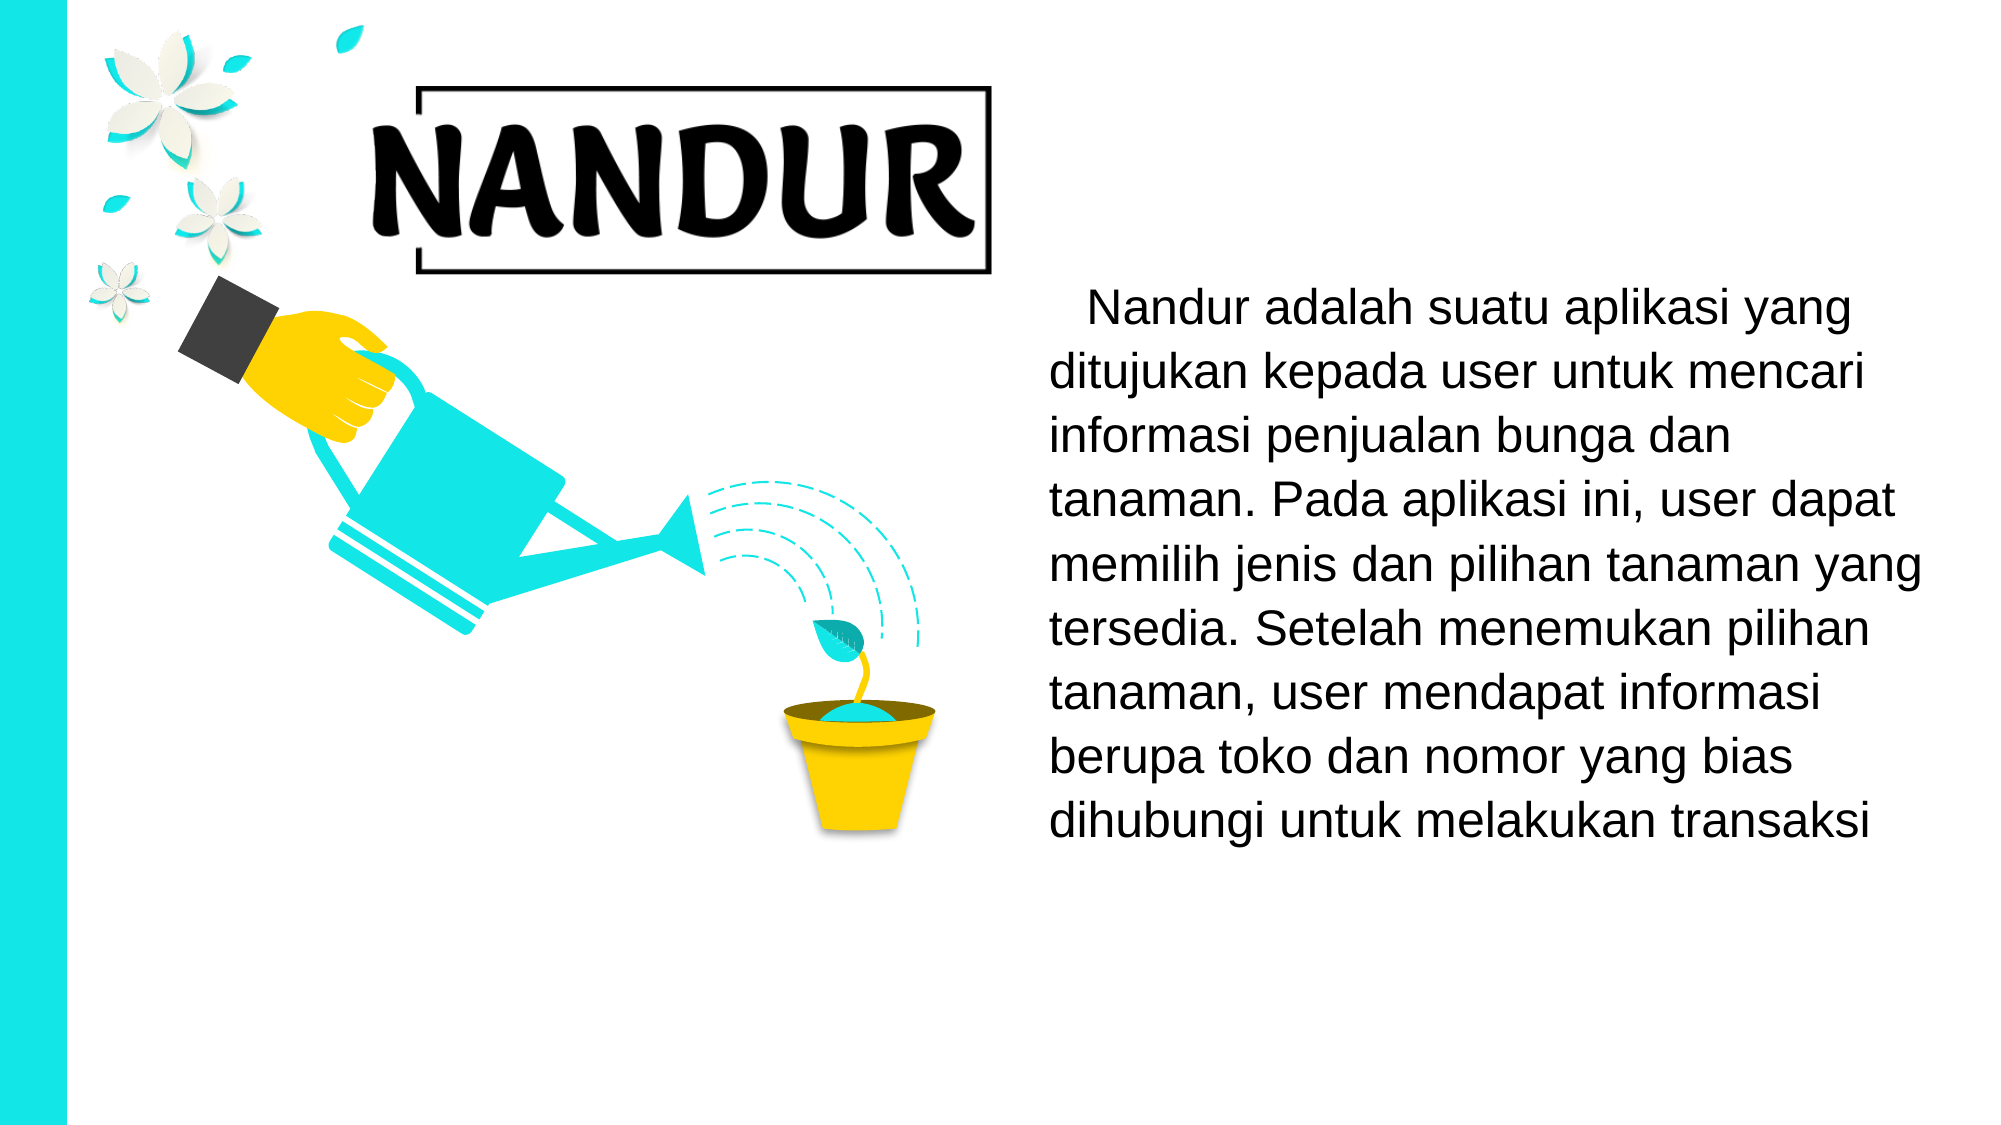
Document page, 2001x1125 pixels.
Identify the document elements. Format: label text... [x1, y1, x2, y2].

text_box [783, 617, 936, 831]
picture [103, 195, 131, 213]
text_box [168, 333, 919, 782]
picture [104, 30, 274, 280]
picture [302, 0, 1060, 486]
picture [84, 254, 158, 333]
text_box Nandur adalah suatu aplikasi yang ditujukan kepada user untuk mencari informasi penjualan bunga dan tanaman. Pada aplikasi ini, user dapat memilih jenis dan pilihan tanaman yang tersedia. Setelah menemukan pilihan tanaman, user mendapat informasi berupa toko dan nomor yang bias dihubungi untuk melakukan transaksi [1034, 262, 1941, 856]
